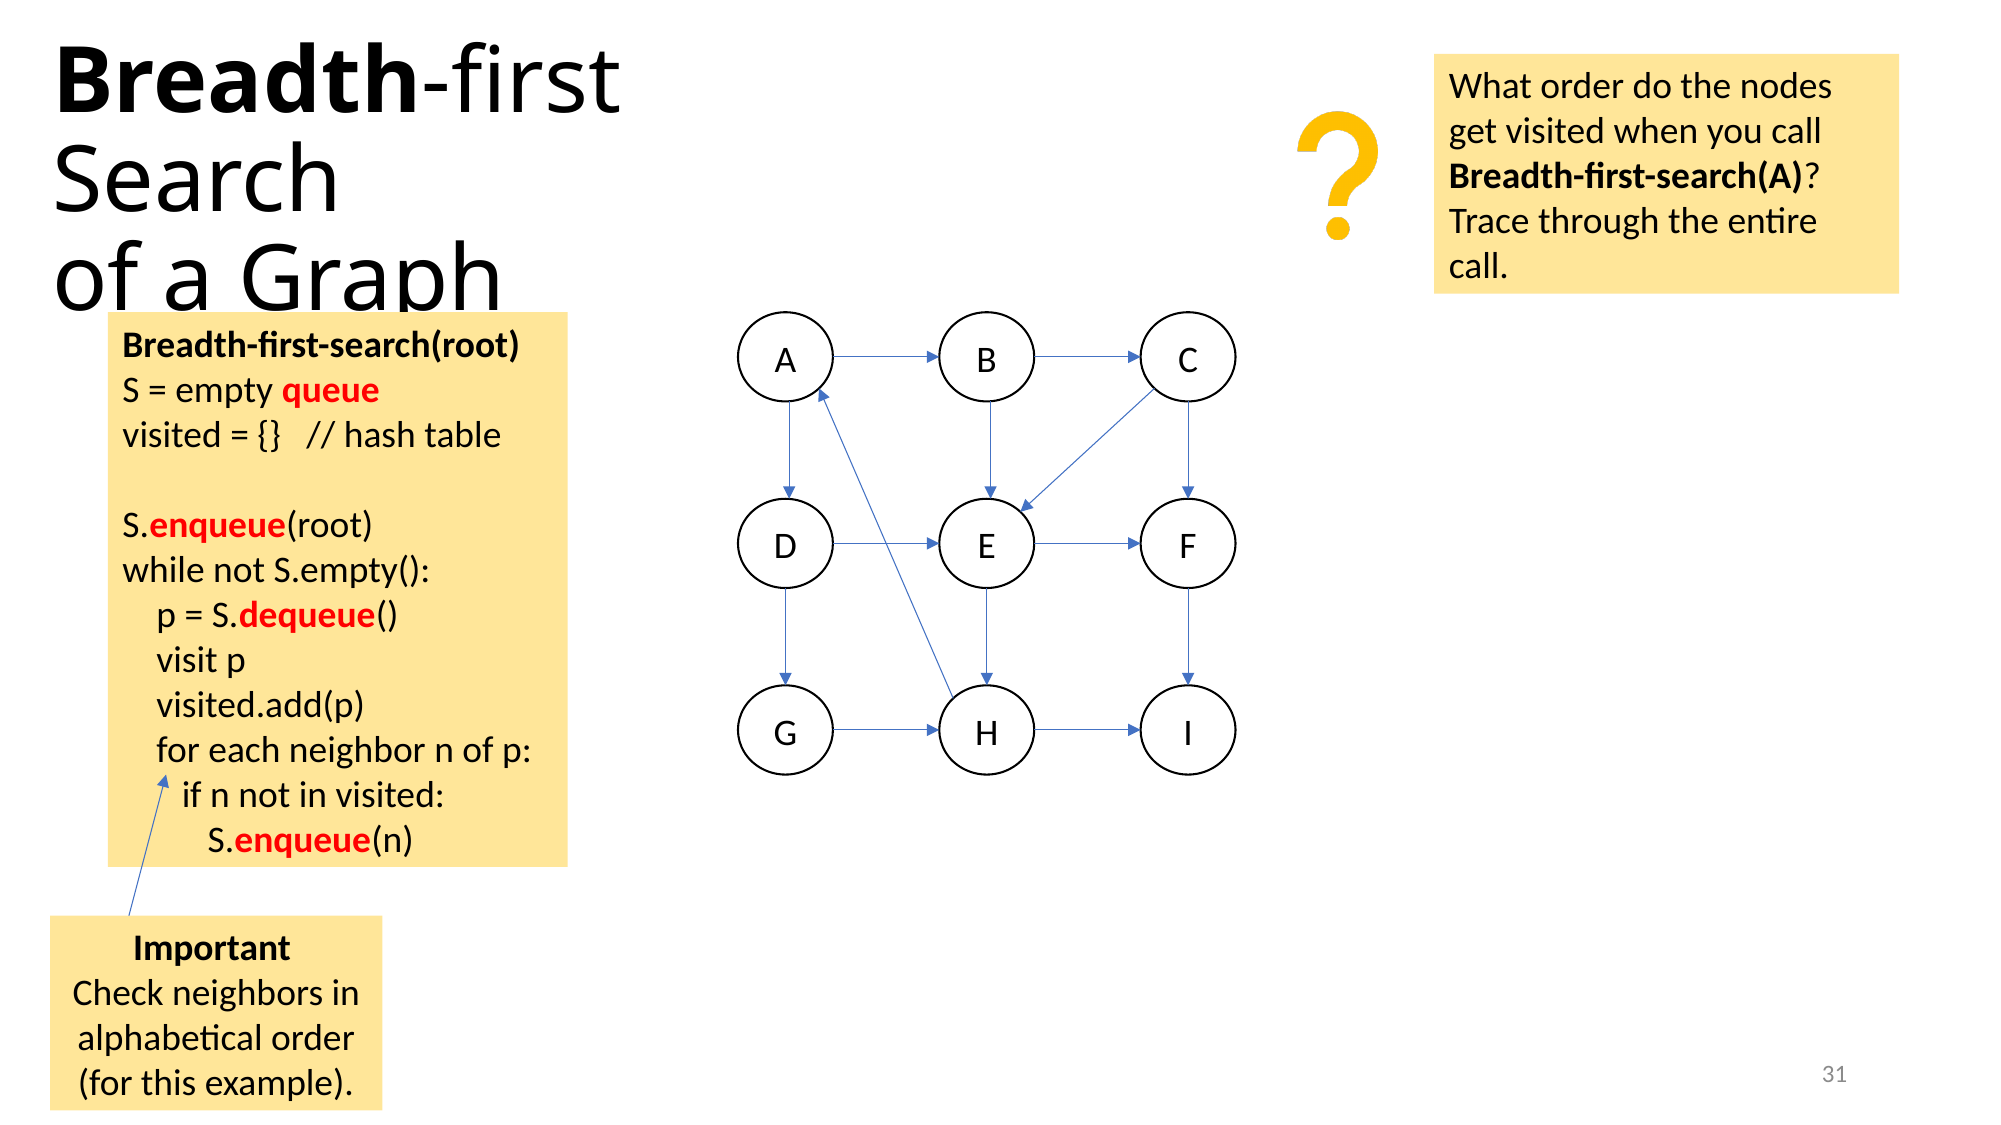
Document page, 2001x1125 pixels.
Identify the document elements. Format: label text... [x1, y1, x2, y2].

text_box Breadth-first-search(root) S = empty queue visited = {} // hash table S.enqueue(root) while not S.empty(): p = S.dequeue() visit p visited.add(p) for each neighbor n of p: if n not in visited: S.enqueue(n) [107, 312, 568, 867]
text_box What order do the nodes get visited when you call Breadth-first-search(A)? Trace through the entire call. [1434, 53, 1900, 294]
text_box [819, 388, 954, 699]
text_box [1020, 388, 1155, 512]
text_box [1140, 498, 1236, 588]
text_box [1140, 312, 1236, 402]
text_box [737, 312, 833, 402]
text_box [939, 685, 1035, 775]
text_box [128, 774, 167, 916]
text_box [737, 685, 833, 775]
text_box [1140, 685, 1236, 775]
picture [1262, 100, 1413, 251]
slide_number 31 [1412, 1042, 1863, 1103]
text_box Breadth-first Search of a Graph [37, 26, 850, 244]
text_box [939, 312, 1035, 402]
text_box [954, 498, 1035, 588]
text_box Important Check neighbors in alphabetical order (for this example). [50, 915, 383, 1111]
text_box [737, 498, 819, 588]
